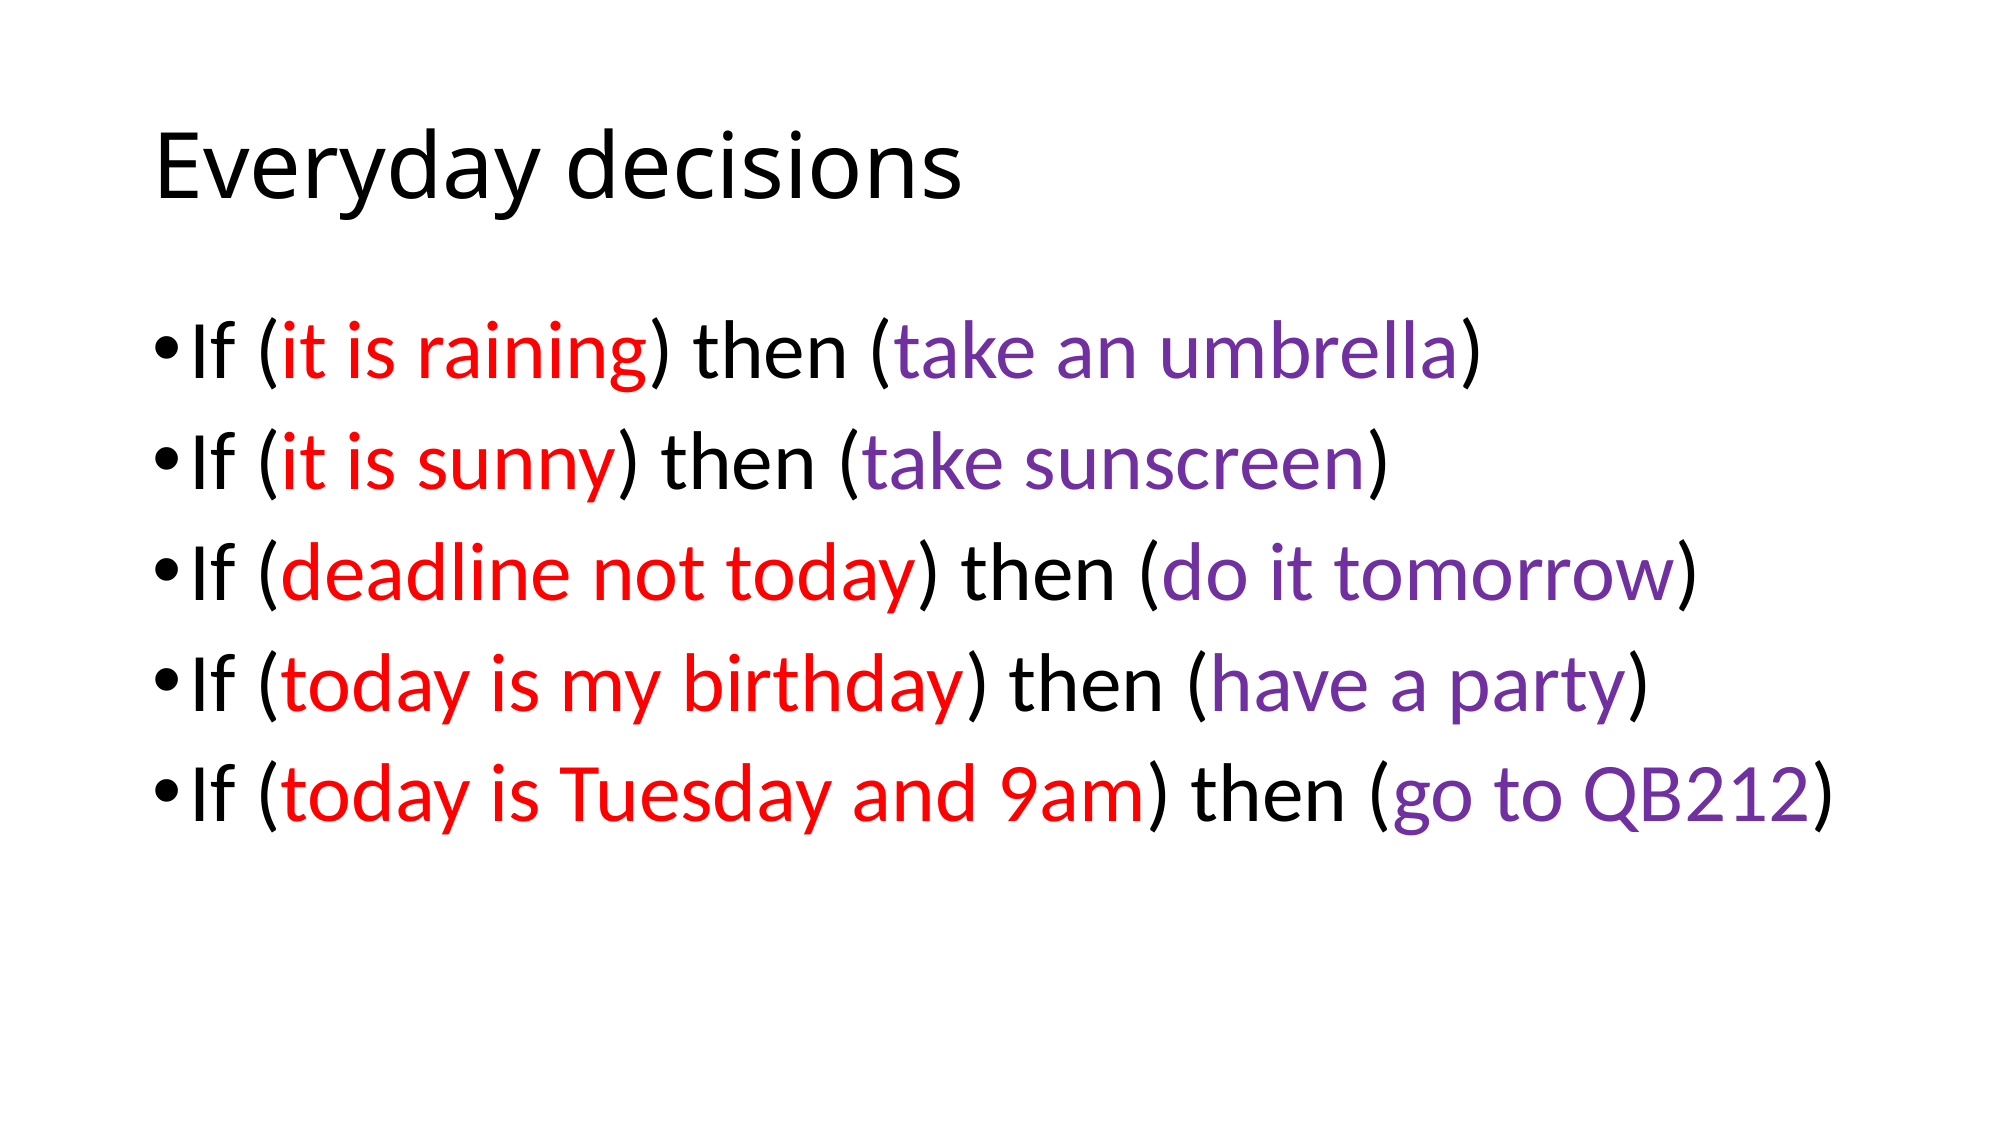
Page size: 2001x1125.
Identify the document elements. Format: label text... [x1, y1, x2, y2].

list If (it is raining) then (take an umbrella) If (it is sunny) then (take sunscreen) If (deadline not today) then (do it tomorrow) If (today is my birthday) then (have a party) If (today is Tuesday and 9am) then (go to QB212) [137, 299, 1863, 1014]
title Everyday decisions [137, 59, 1863, 278]
